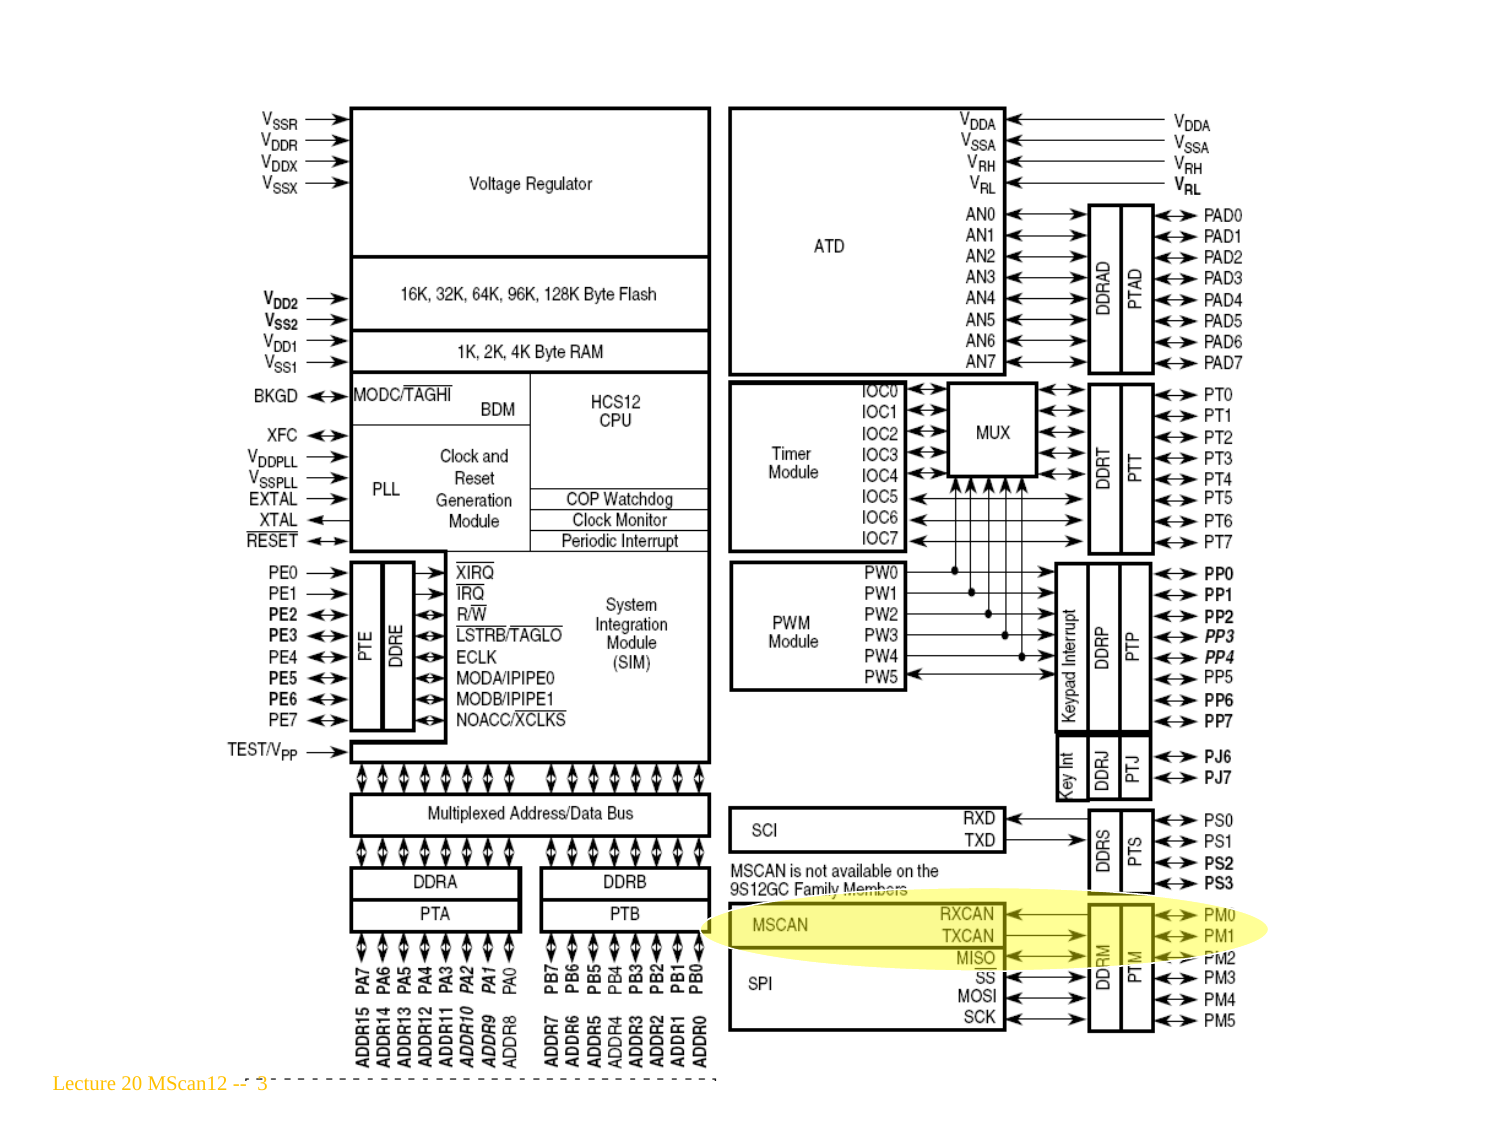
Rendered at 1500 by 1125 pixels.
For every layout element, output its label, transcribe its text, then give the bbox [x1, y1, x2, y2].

slide_number Lecture 20 MScan12 -- 3 [37, 1065, 325, 1100]
picture [199, 87, 1269, 1081]
